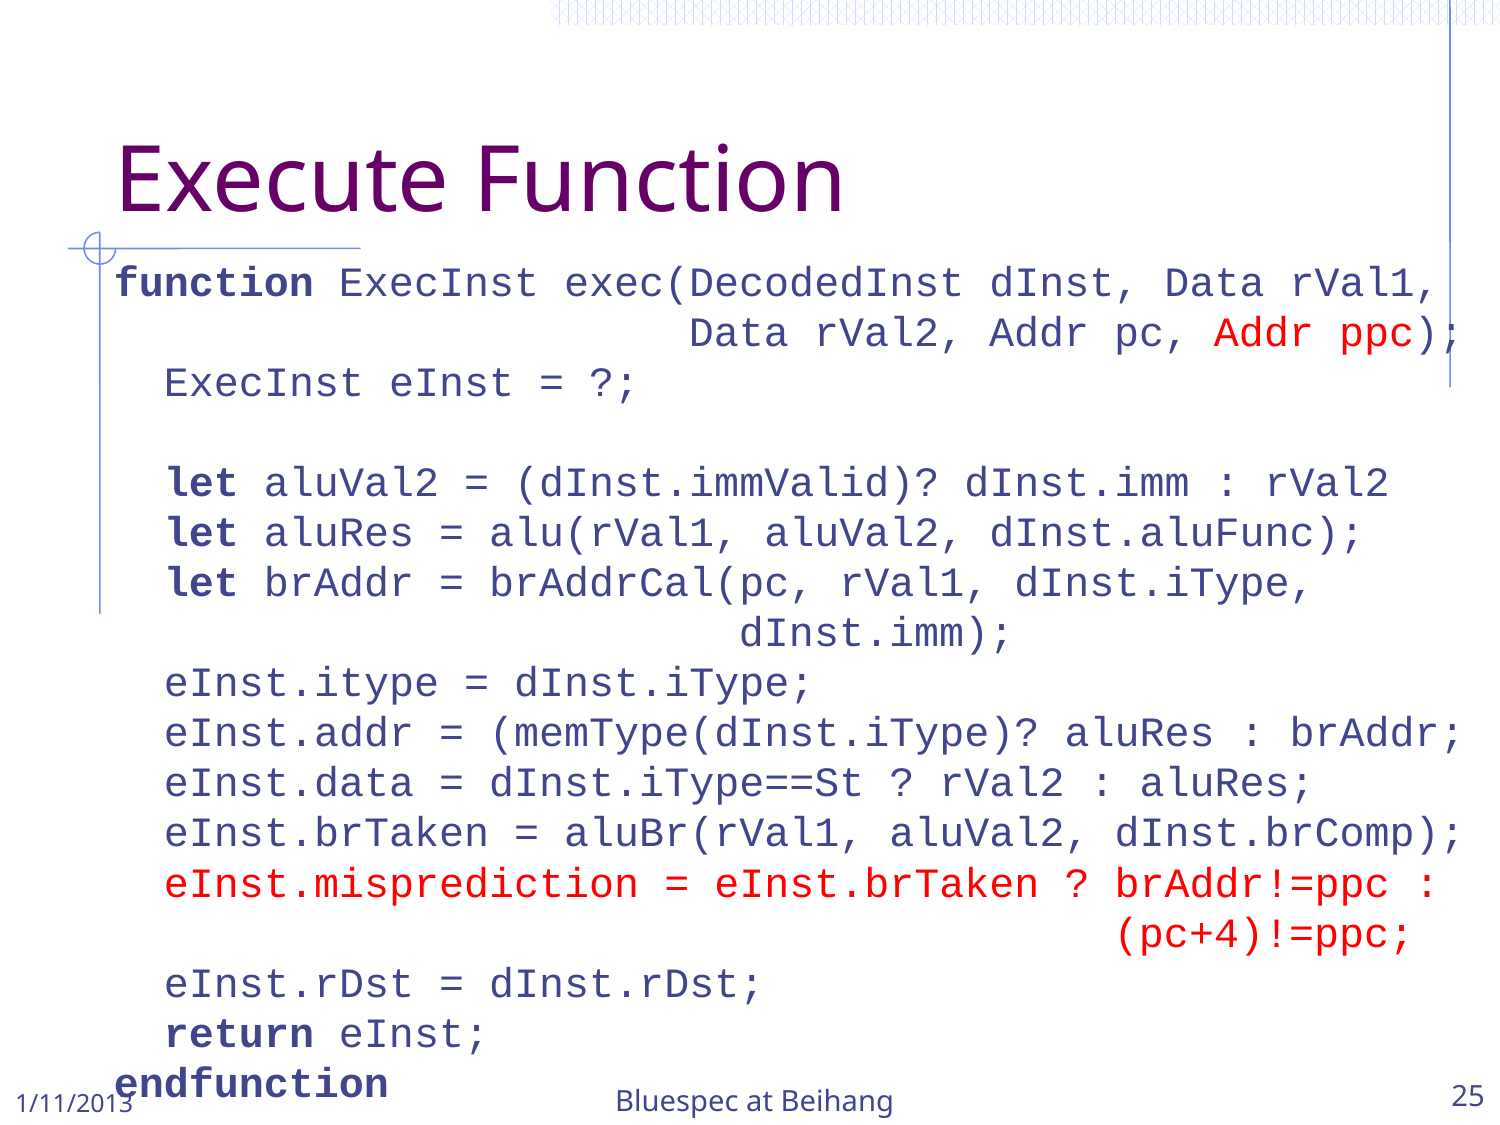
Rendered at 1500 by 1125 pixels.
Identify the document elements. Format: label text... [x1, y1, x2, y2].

slide_number 25 [1187, 1049, 1500, 1125]
title Execute Function [99, 49, 1376, 238]
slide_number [0, 1049, 313, 1125]
footer Bluespec at Beihang [508, 1049, 1002, 1125]
text_box function ExecInst exec(DecodedInst dInst, Data rVal1, Data rVal2, Addr pc, Addr ppc); ExecInst eInst = ?; let aluVal2 = (dInst.immValid)? dInst.imm : rVal2 let aluRes = alu(rVal1, aluVal2, dInst.aluFunc); let brAddr = brAddrCal(pc, rVal1, dInst.iType, dInst.imm); eInst.itype = dInst.iType; eInst.addr = (memType(dInst.iType)? aluRes : brAddr; eInst.data = dInst.iType==St ? rVal2 : aluRes; eInst.brTaken = aluBr(rVal1, aluVal2, dInst.brComp); eInst.misprediction = eInst.brTaken ? brAddr!=ppc : (pc+4)!=ppc; eInst.rDst = dInst.rDst; return eInst; endfunction [99, 247, 1500, 1104]
